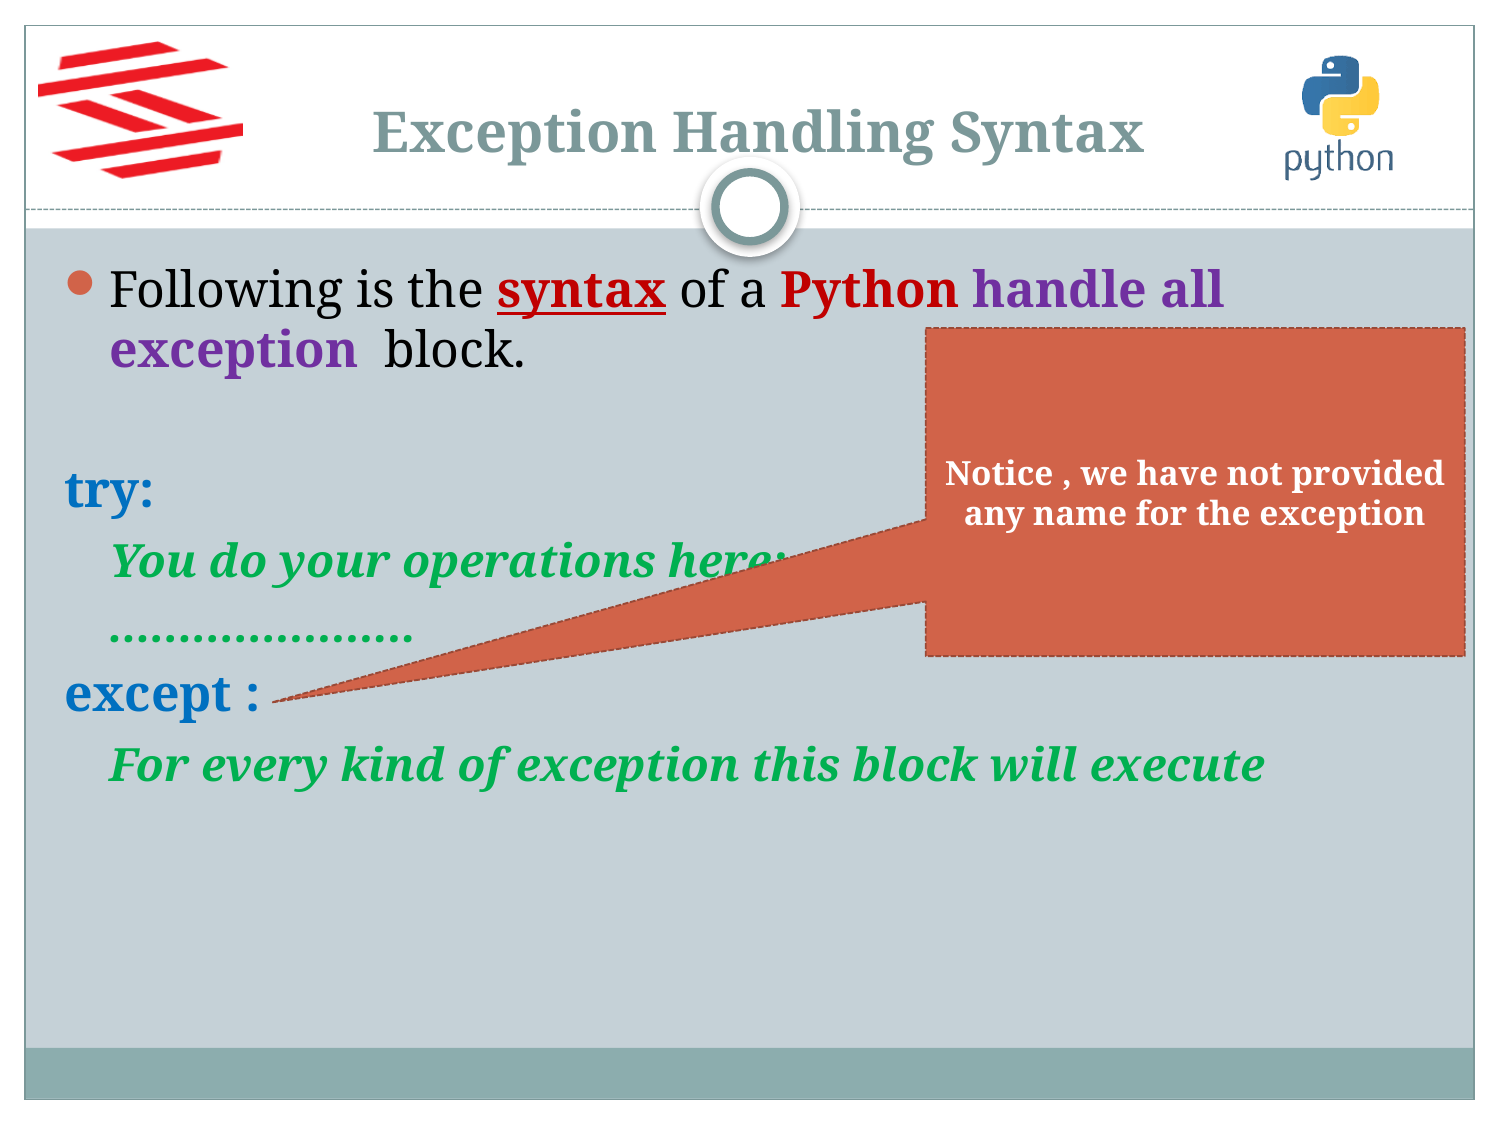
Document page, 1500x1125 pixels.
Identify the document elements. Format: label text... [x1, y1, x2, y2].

list Following is the syntax of a Python handle all exception block. try: You do your operations here; ...................... except : For every kind of exception this block will execute [49, 250, 1445, 1047]
title Exception Handling Syntax [248, 46, 1459, 172]
picture [1206, 53, 1471, 186]
picture [37, 40, 243, 185]
text_box Notice , we have not provided any name for the exception [271, 327, 1466, 704]
